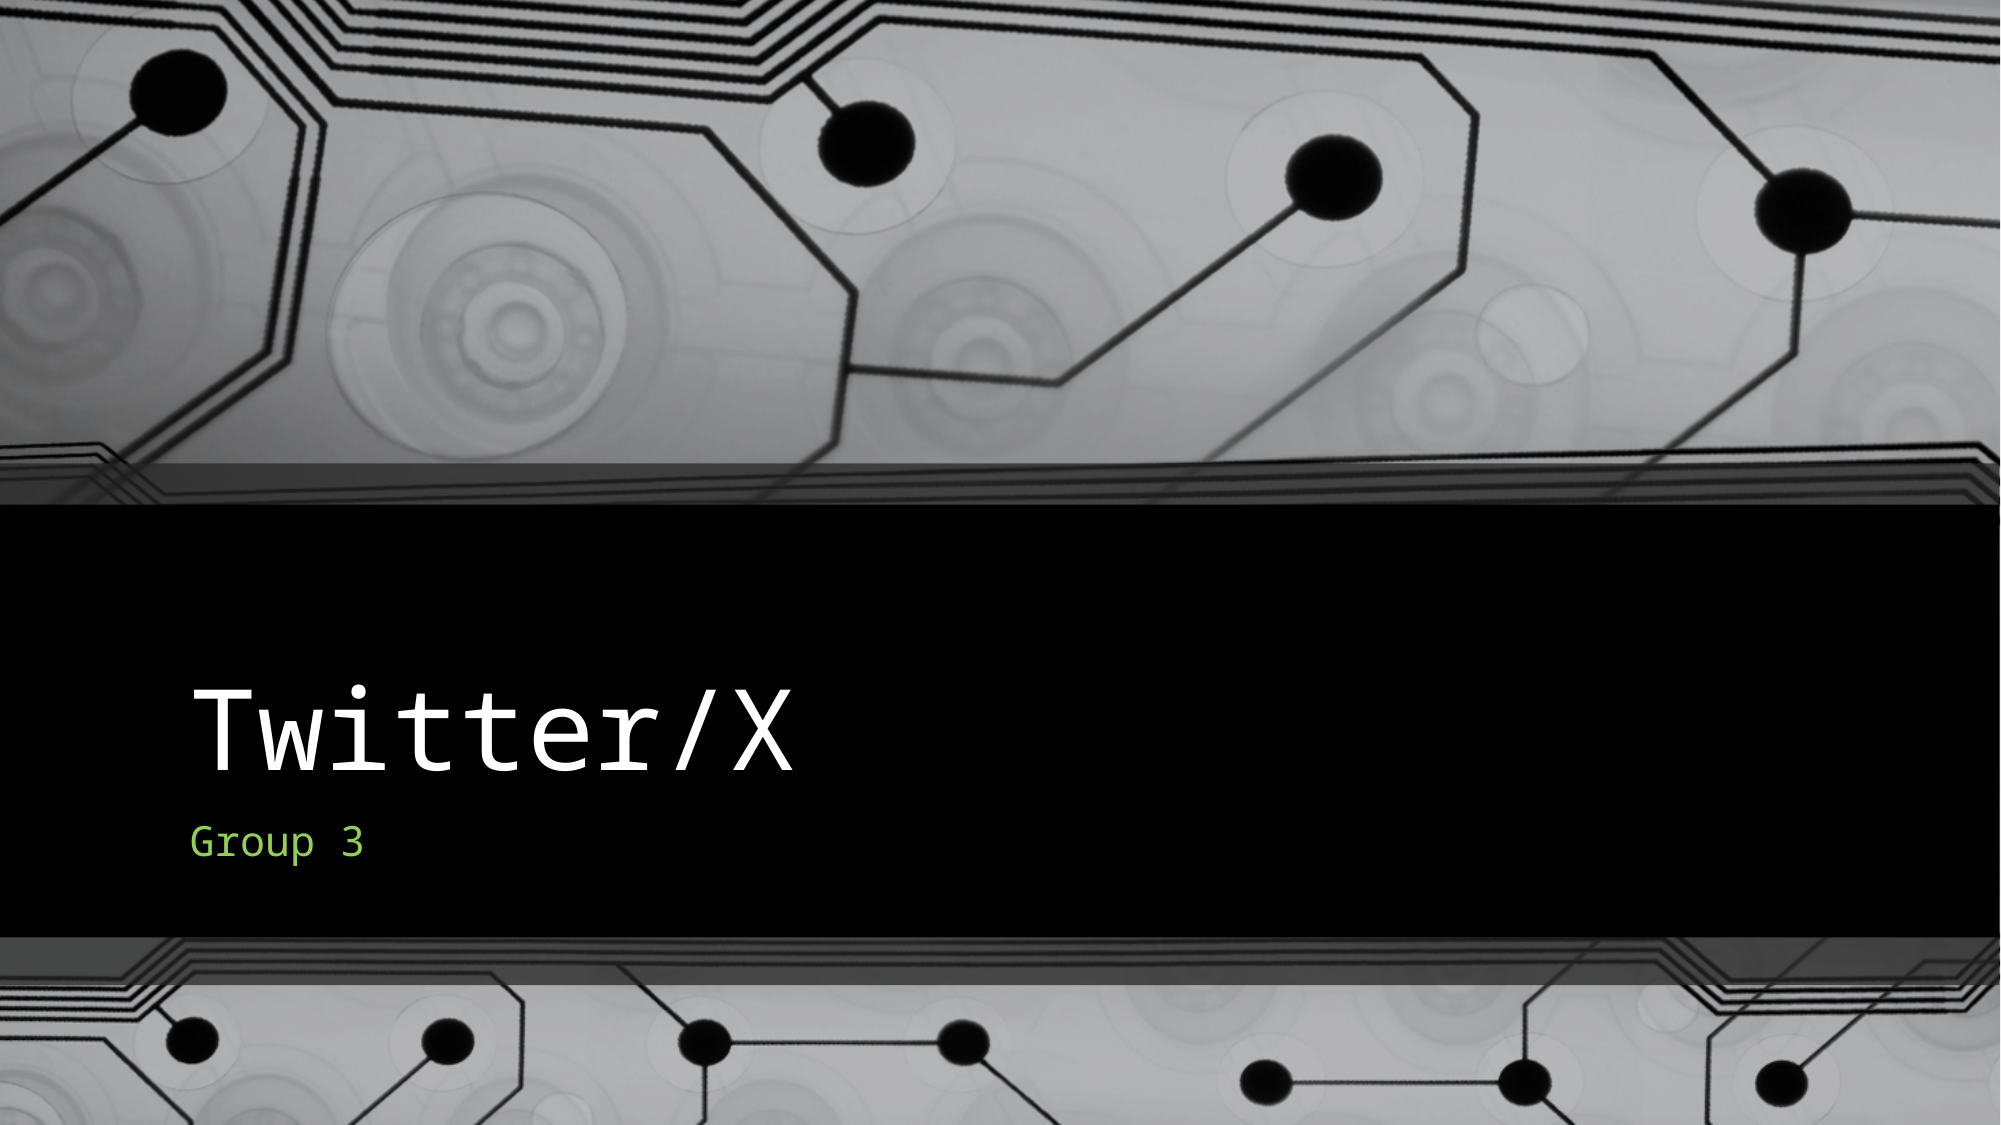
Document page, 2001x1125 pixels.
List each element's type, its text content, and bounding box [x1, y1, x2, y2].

subtitle Group 3 [174, 812, 1825, 925]
title Twitter/X [174, 519, 1825, 800]
picture [0, 0, 2001, 1125]
